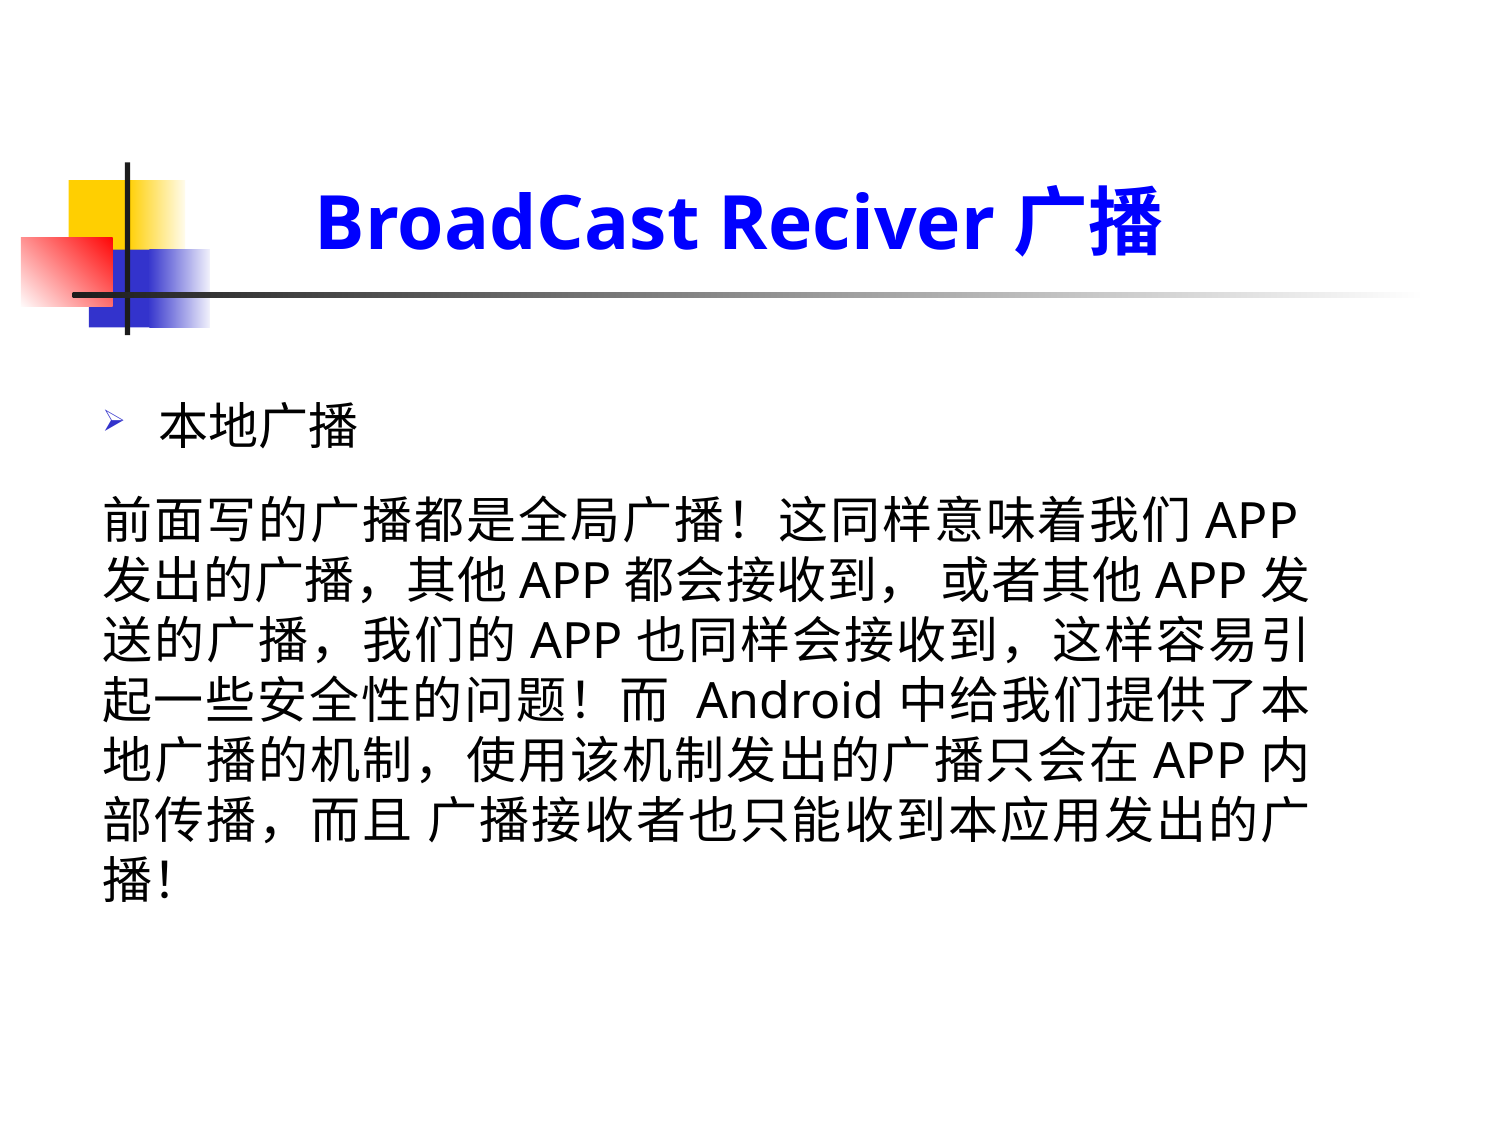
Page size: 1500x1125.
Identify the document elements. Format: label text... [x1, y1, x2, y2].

text_box 本地广播 前面写的广播都是全局广播！这同样意味着我们APP发出的广播，其他APP都会接收到， 或者其他APP发送的广播，我们的APP也同样会接收到，这样容易引起一些安全性的问题！而 Android中给我们提供了本地广播的机制，使用该机制发出的广播只会在APP内部传播，而且 广播接收者也只能收到本应用发出的广播！ [87, 387, 1325, 916]
text_box BroadCast Reciver广播 [300, 167, 1179, 272]
